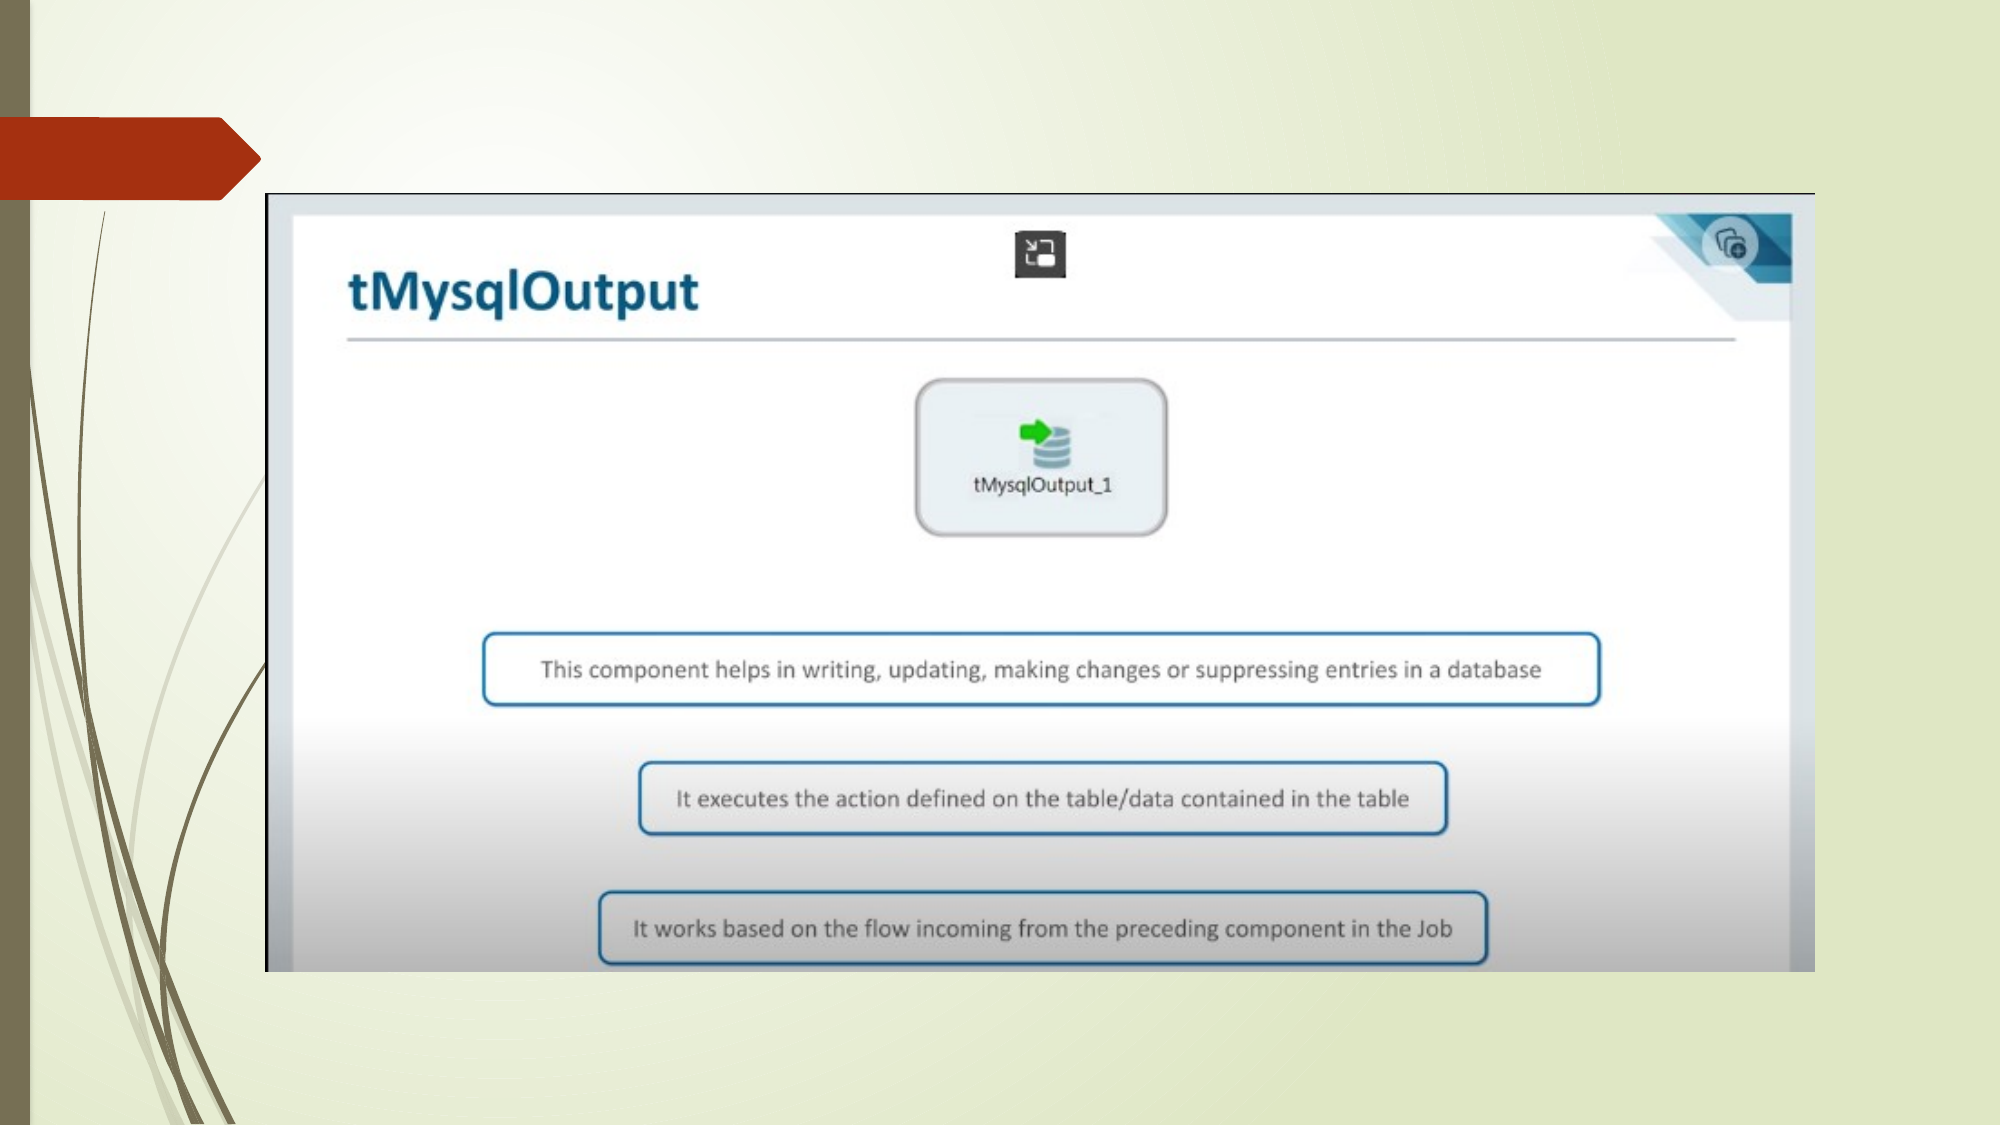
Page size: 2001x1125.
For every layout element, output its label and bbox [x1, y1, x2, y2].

picture [264, 193, 1815, 972]
